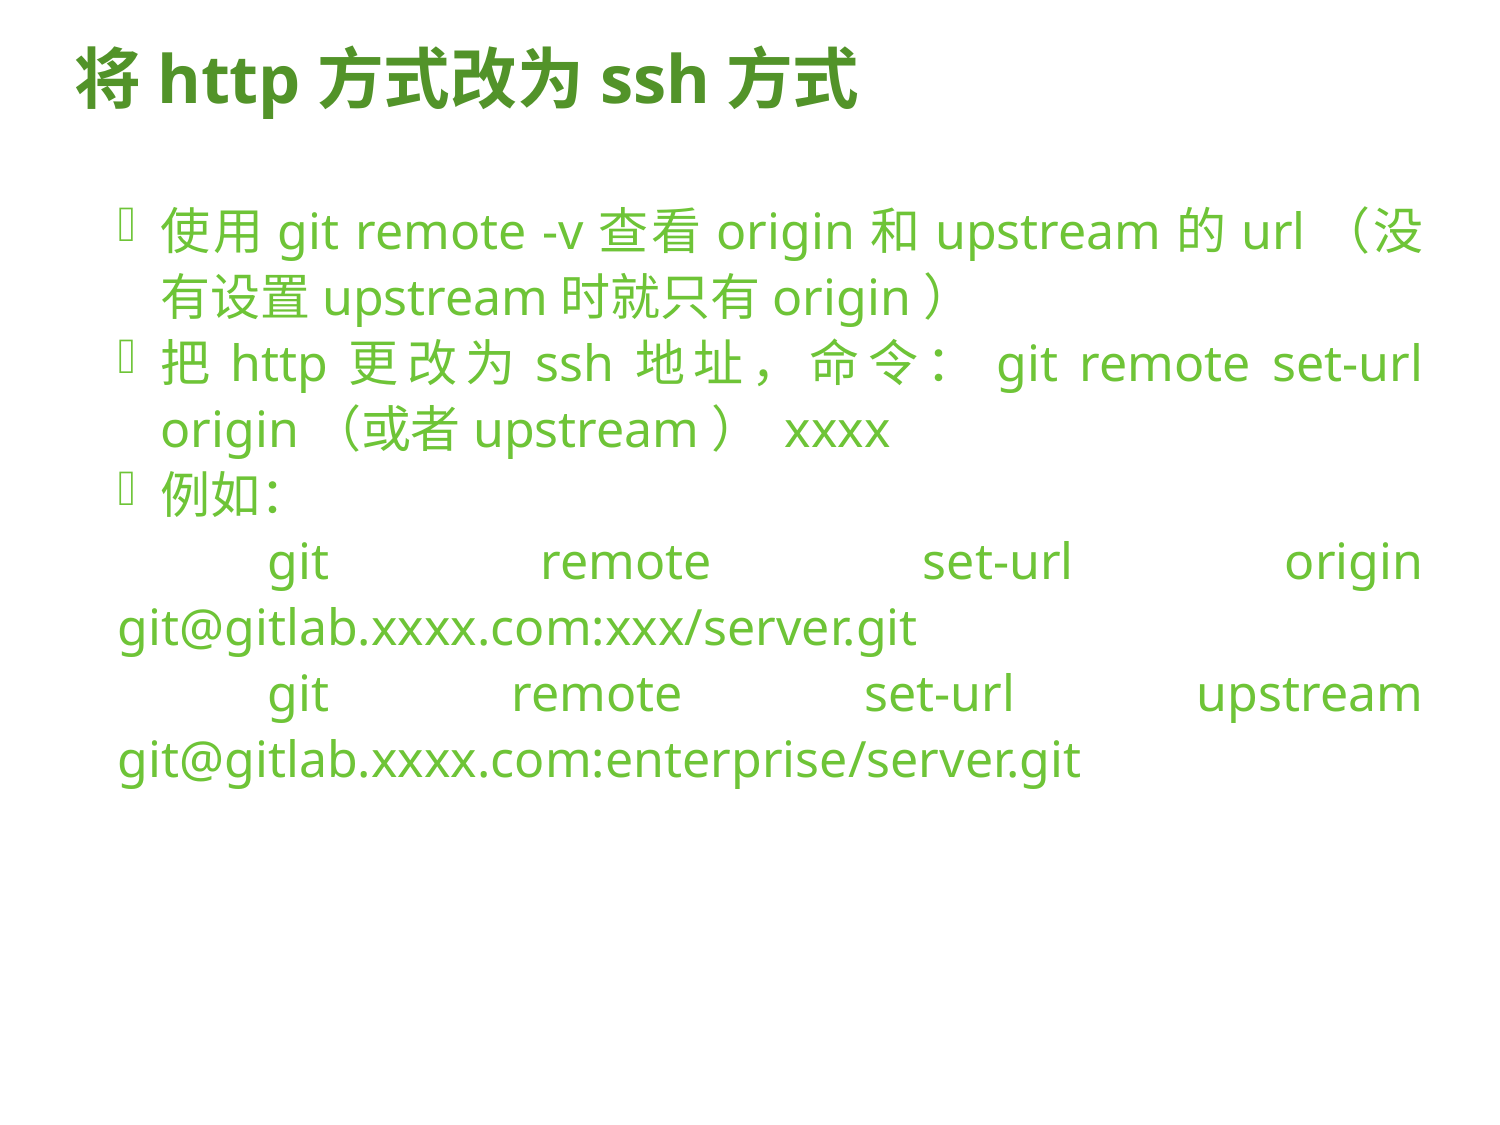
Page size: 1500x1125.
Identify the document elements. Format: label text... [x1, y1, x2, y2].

text_box 将http方式改为ssh方式 [59, 16, 1439, 147]
text_box 使用git remote -v查看origin和upstream的url（没有设置upstream时就只有origin） 把http更改为ssh地址，命令：git remote set-url origin（或者upstream） xxxx 例如： git remote set-url origin git@gitlab.xxxx.com:xxx/server.git git remote set-url upstream git@gitlab.xxxx.com:enterprise/server.git [103, 185, 1439, 1042]
